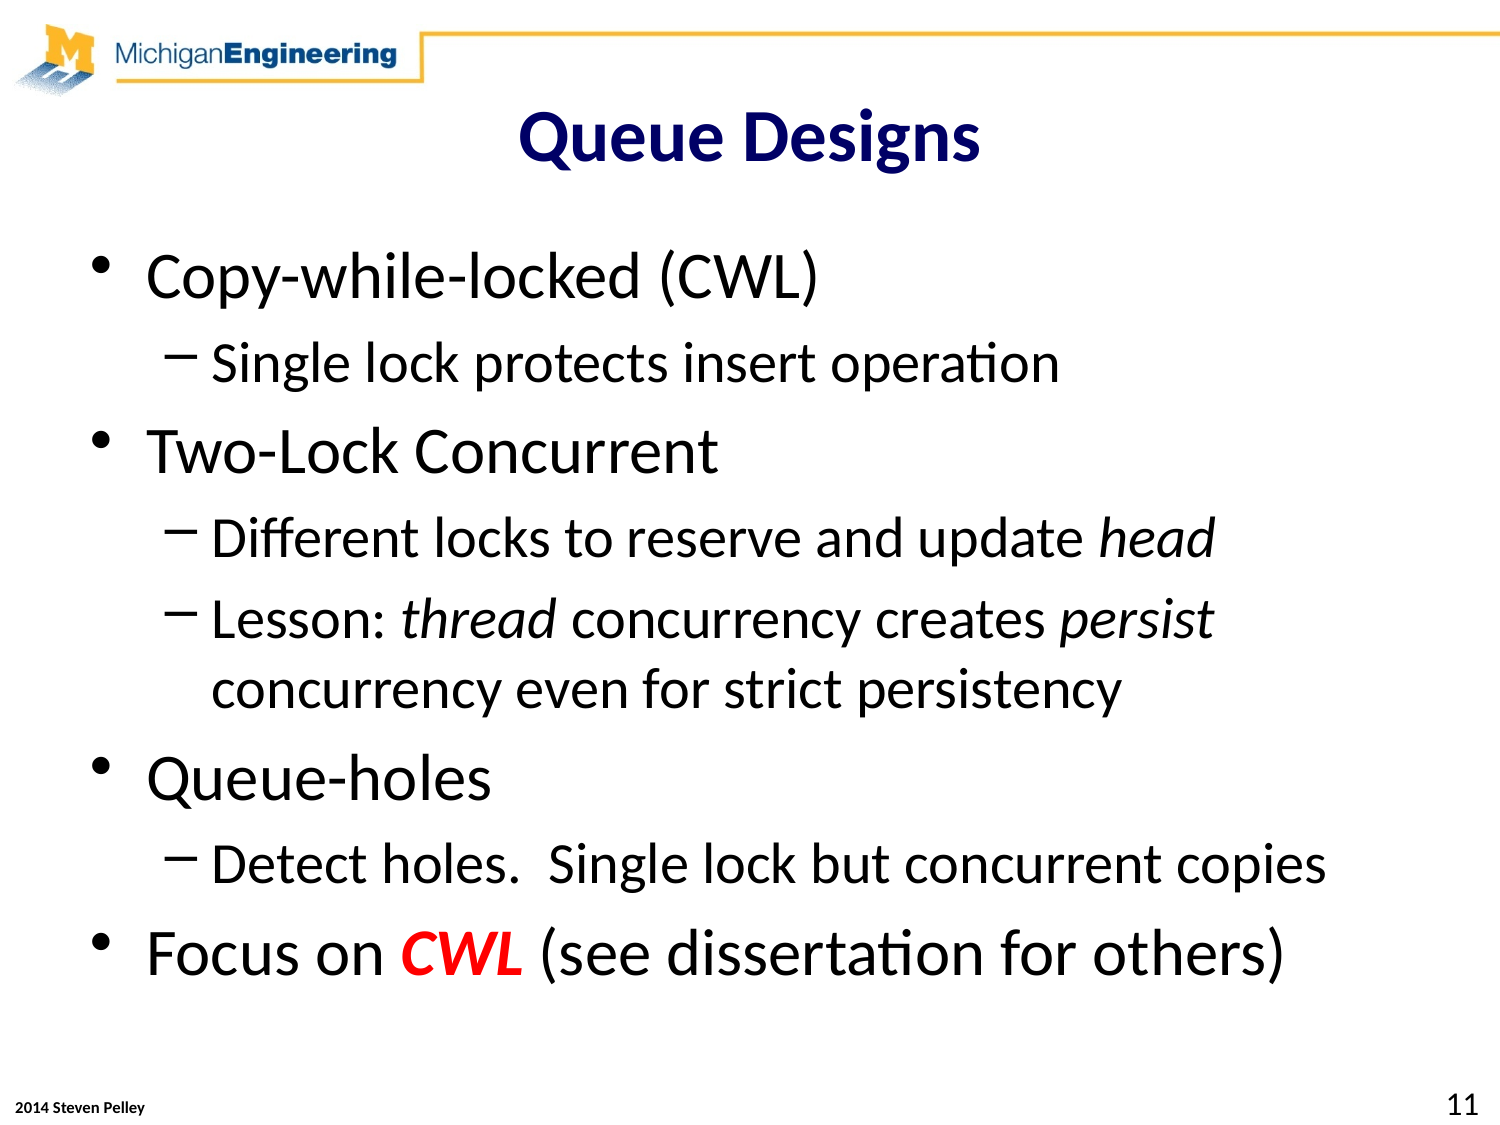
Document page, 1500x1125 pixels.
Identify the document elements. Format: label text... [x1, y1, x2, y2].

picture [12, 24, 1500, 97]
slide_number 11 [1425, 1074, 1500, 1125]
title Queue Designs [74, 74, 1426, 188]
list Copy-while-locked (CWL) Single lock protects insert operation Two-Lock Concurrent Different locks to reserve and update head Lesson: thread concurrency creates persist concurrency even for strict persistency Queue-holes Detect holes. Single lock but concurrent copies Focus on CWL (see dissertation for others) [75, 224, 1425, 1005]
